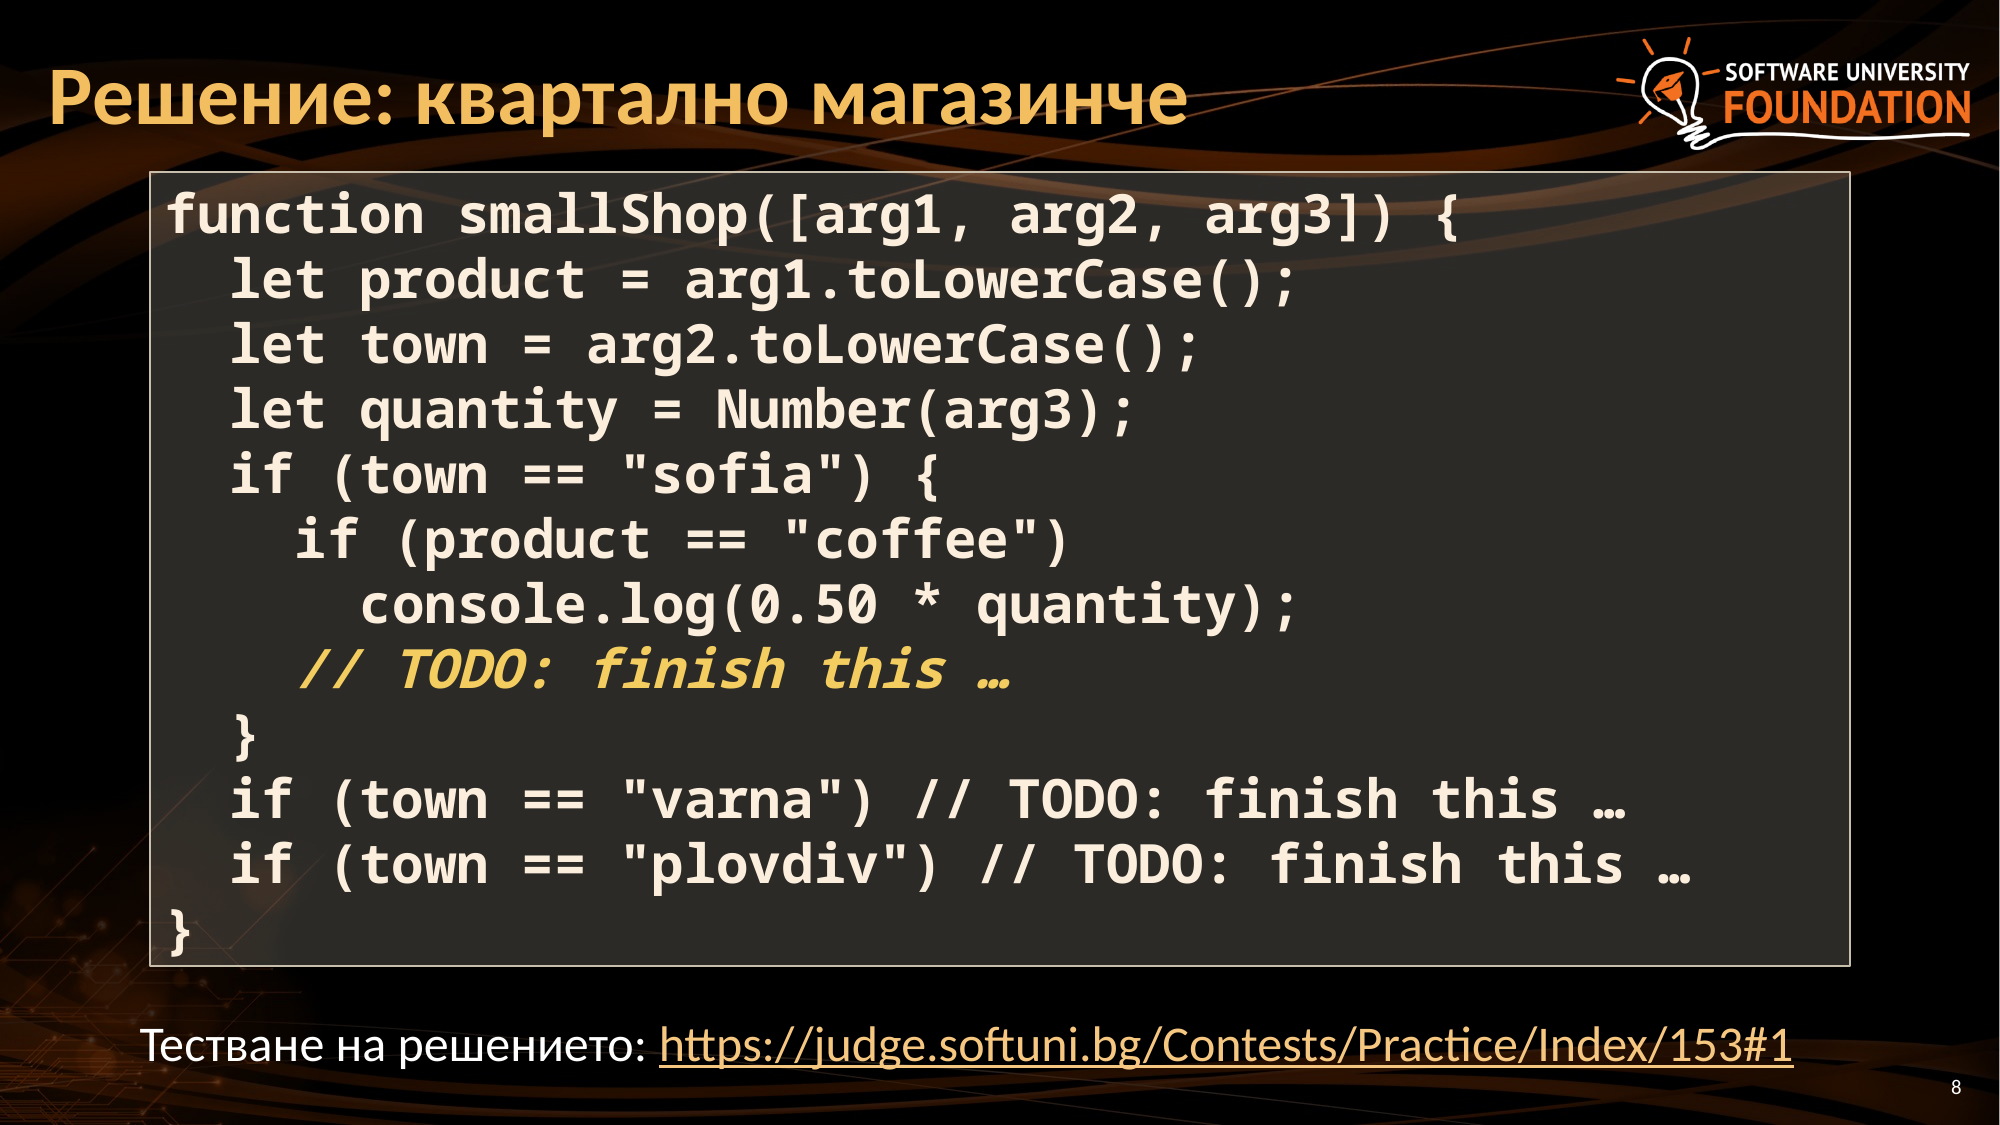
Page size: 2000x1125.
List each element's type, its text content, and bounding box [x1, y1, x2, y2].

slide_number 8 [1897, 1070, 1968, 1103]
text_box Тестване на решението: https://judge.softuni.bg/Contests/Practice/Index/153#1 [124, 1004, 1875, 1080]
text_box function smallShop([arg1, arg2, arg3]) { let product = arg1.toLowerCase(); let town = arg2.toLowerCase(); let quantity = Number(arg3); if (town == "sofia") { if (product == "coffee") console.log(0.50 * quantity); // TODO: finish this … } if (town == "varna") // TODO: finish this … if (town == "plovdiv") // TODO: finish this … } [149, 172, 1850, 967]
picture [0, 0, 2000, 1125]
title Решение: квартално магазинче [30, 6, 1602, 189]
